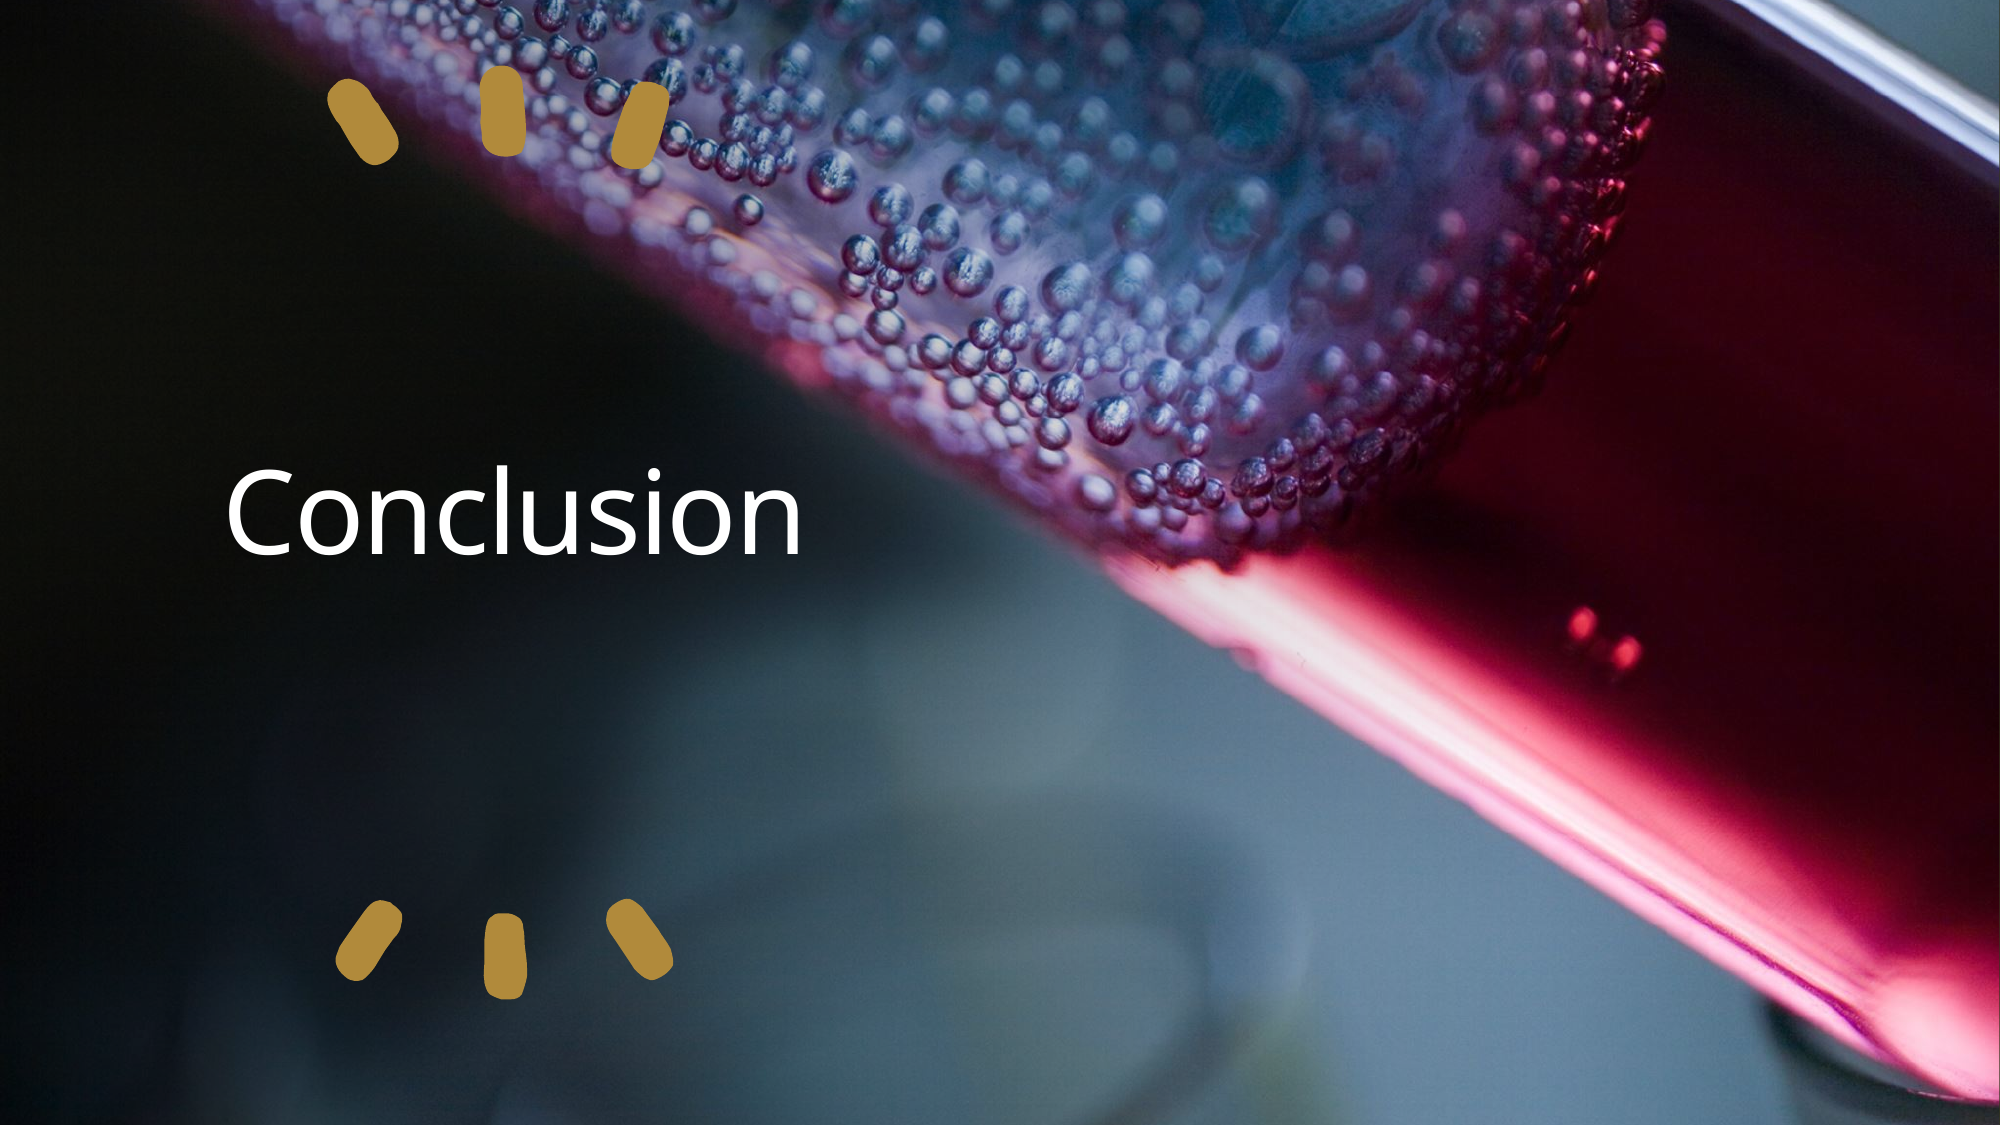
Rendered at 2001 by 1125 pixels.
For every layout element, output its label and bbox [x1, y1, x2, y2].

text_box [322, 51, 665, 170]
picture [0, 0, 2000, 1125]
text_box [330, 902, 679, 1000]
